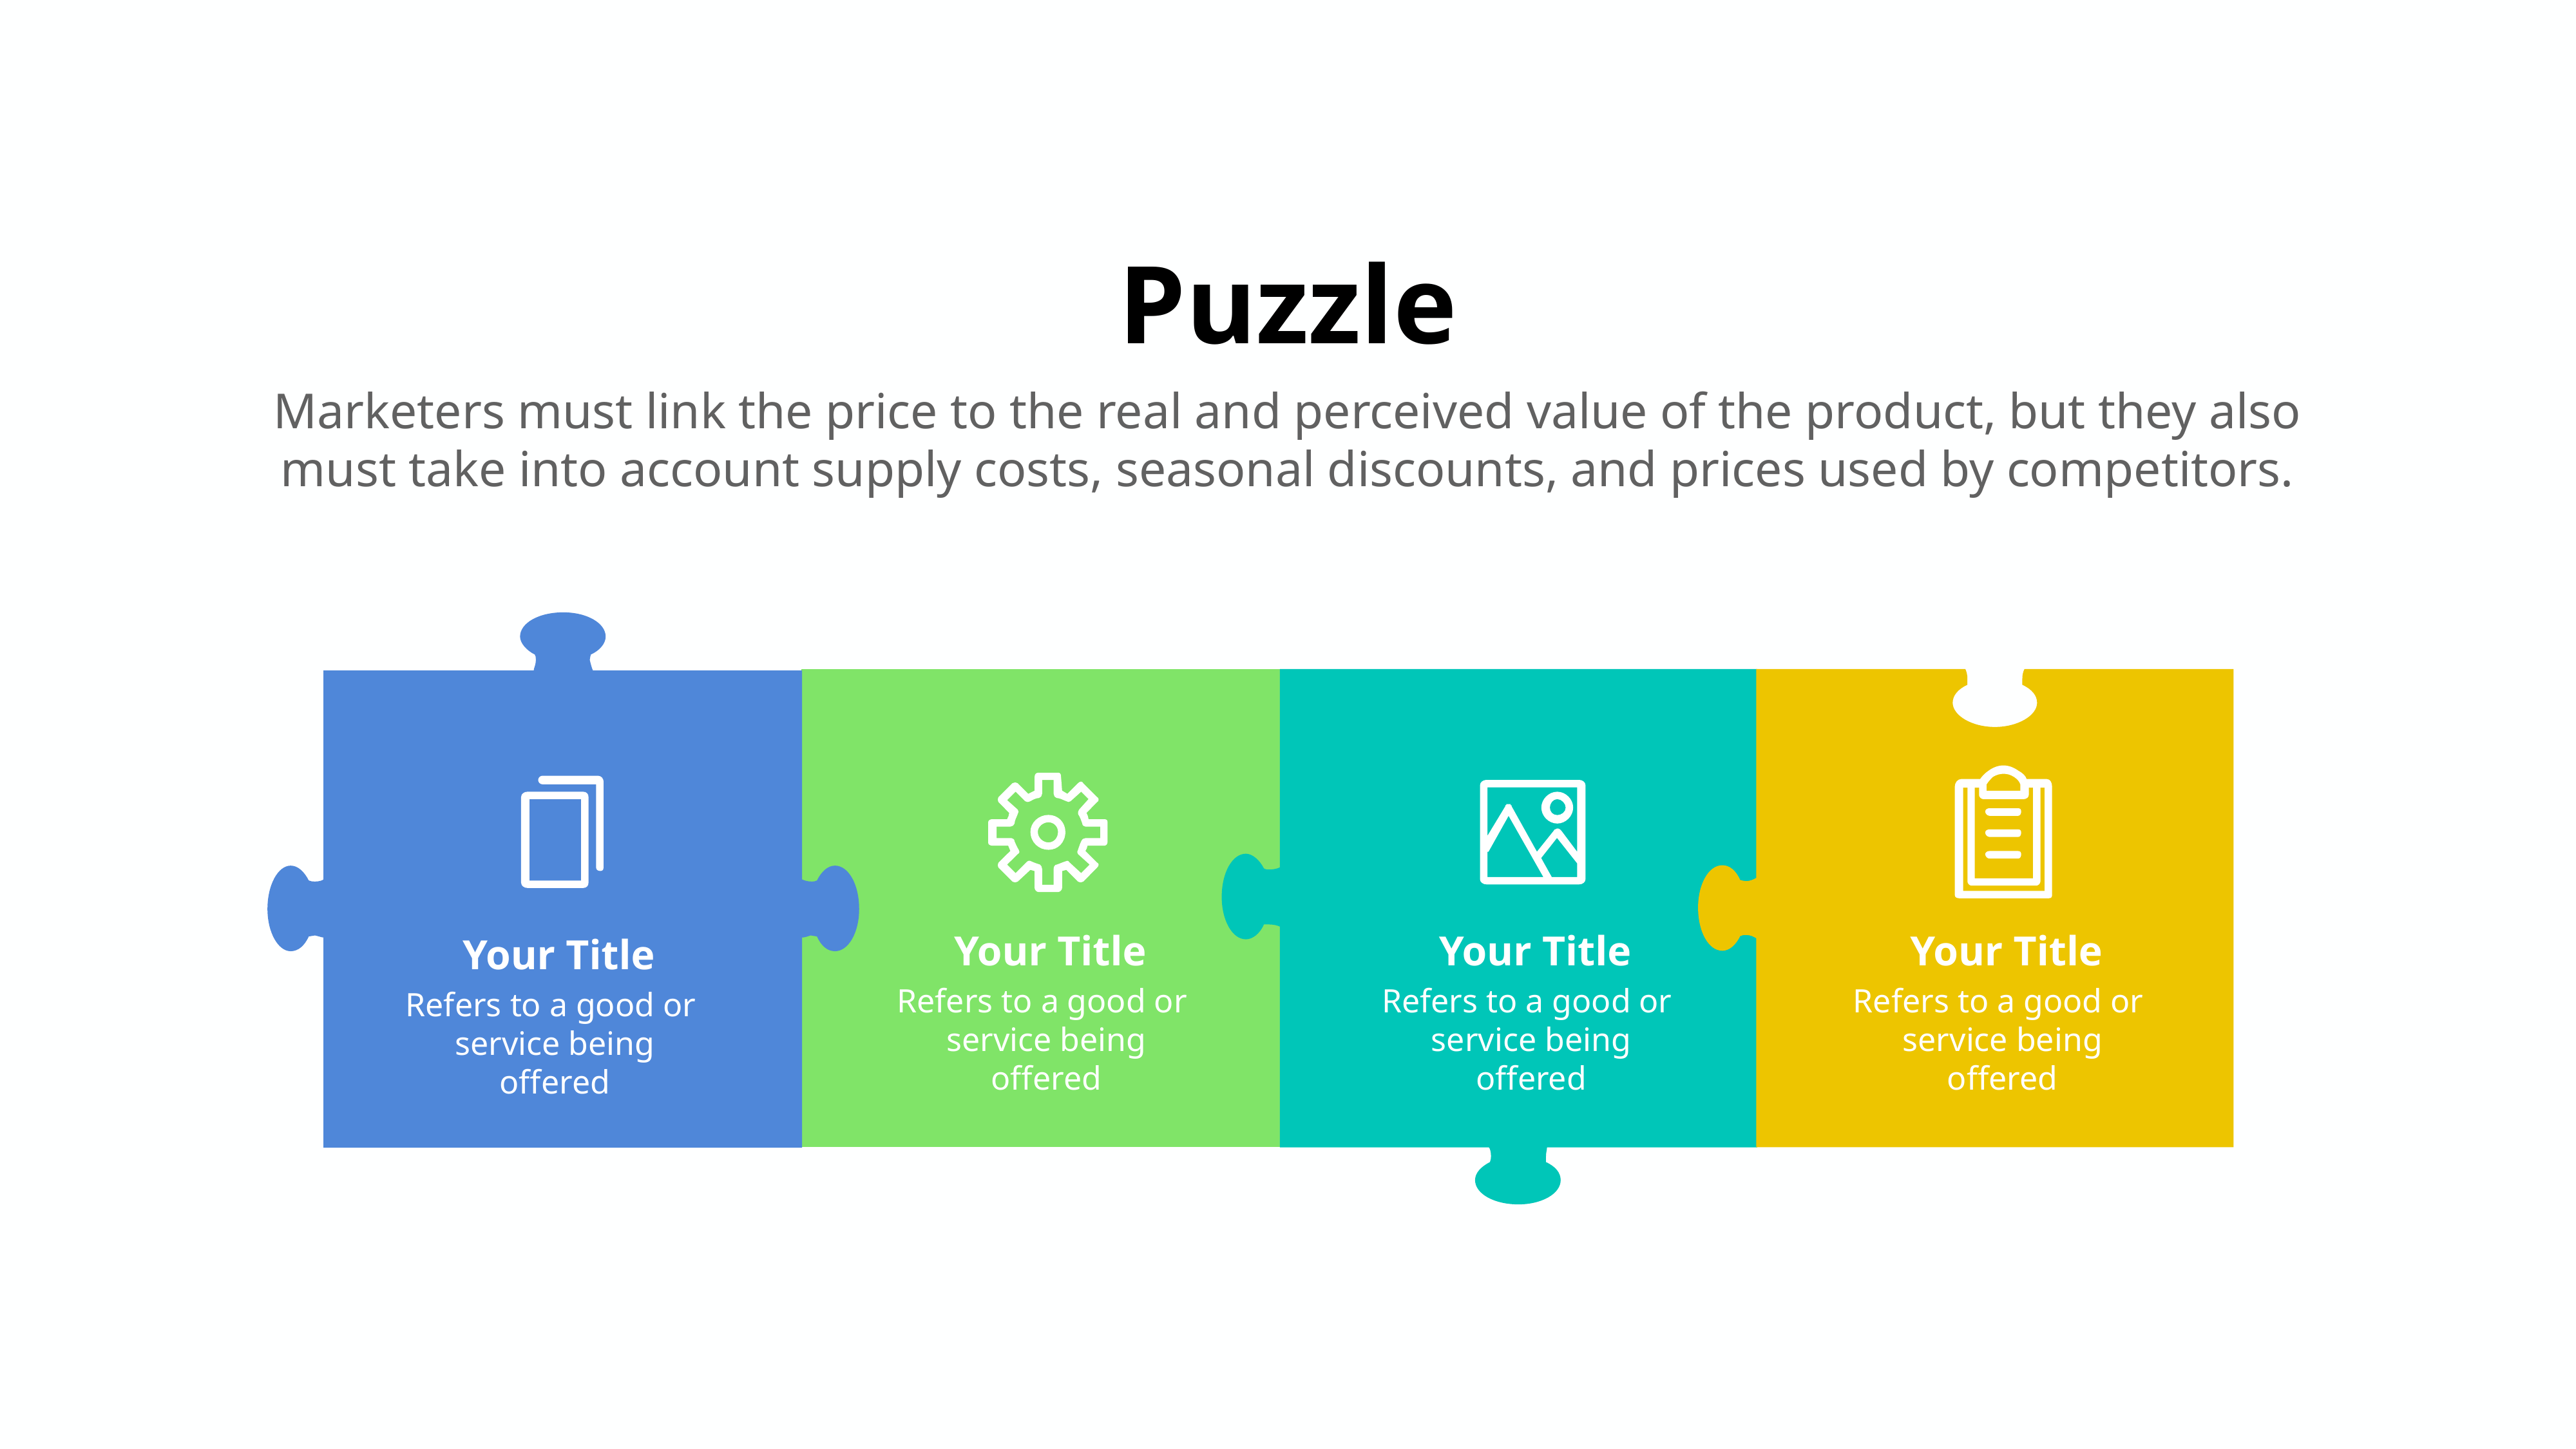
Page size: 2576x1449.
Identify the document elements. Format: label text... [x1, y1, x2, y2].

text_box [390, 923, 720, 1081]
text_box [538, 775, 604, 871]
text_box [1480, 780, 1586, 885]
text_box [1954, 765, 2052, 898]
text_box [881, 920, 1212, 1077]
text_box [1985, 829, 2021, 837]
text_box [801, 668, 1279, 1148]
text_box [1030, 815, 1065, 850]
text_box [1698, 668, 2234, 1148]
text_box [1837, 920, 2168, 1077]
text_box [1221, 668, 1756, 1205]
text_box [520, 791, 589, 888]
text_box [267, 612, 859, 1148]
text_box [1985, 808, 2021, 816]
text_box [1985, 851, 2021, 859]
text_box [1541, 791, 1574, 824]
text_box Puzzle [1100, 231, 1476, 372]
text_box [1366, 920, 1697, 1077]
text_box Marketers must link the price to the real and perceived value of the product, but they also must take into account supply costs, seasonal discounts, and prices used by competitors. [259, 375, 2317, 502]
text_box [988, 772, 1108, 893]
